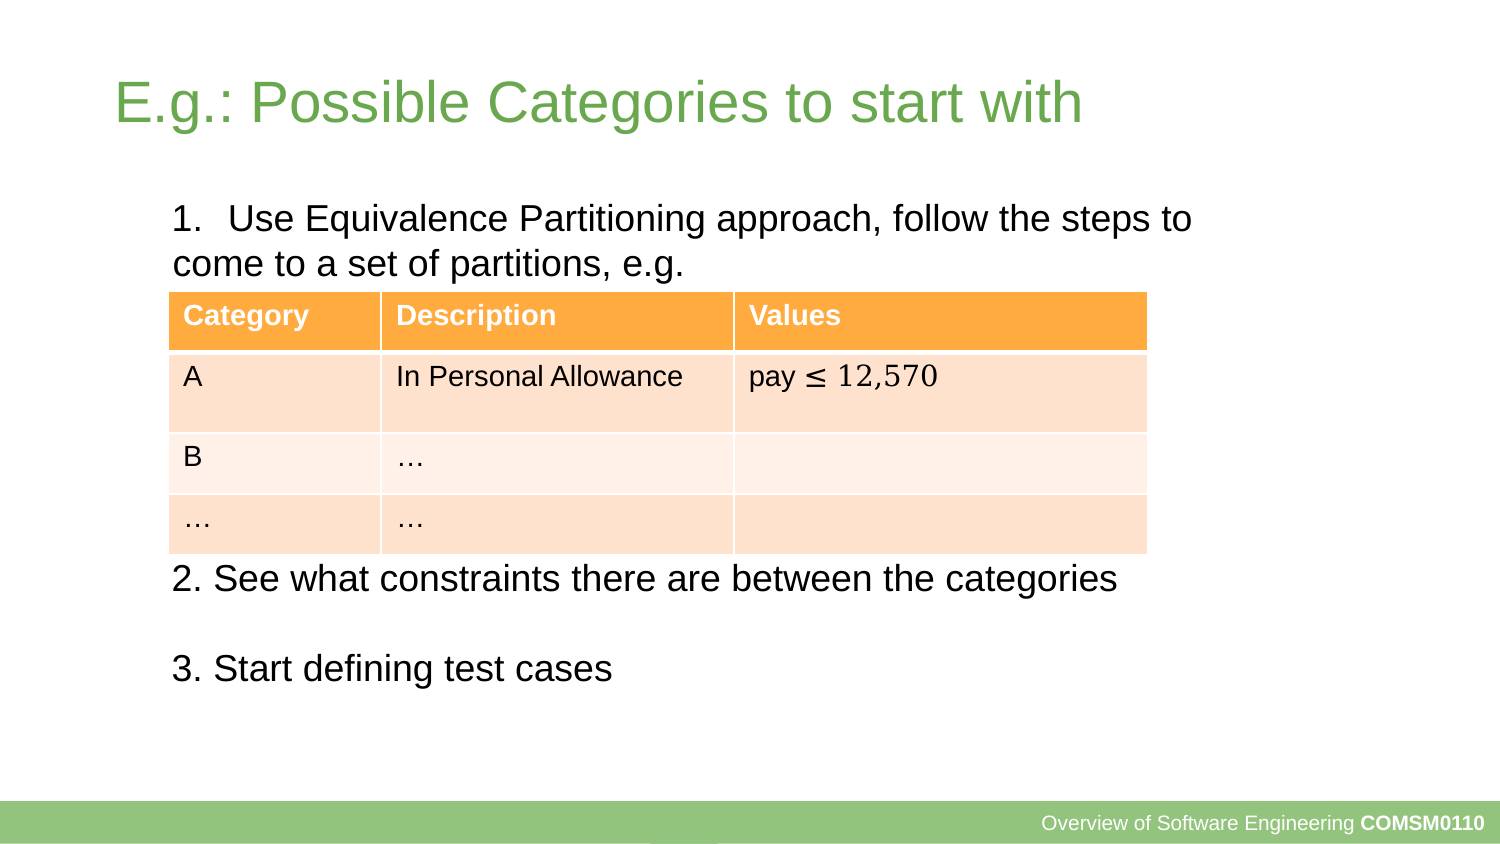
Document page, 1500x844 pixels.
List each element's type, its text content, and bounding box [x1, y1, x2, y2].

title E.g.: Possible Categories to start with [103, 49, 1397, 158]
text_box Use Equivalence Partitioning approach, follow the steps to come to a set of partitions, e.g. 2. See what constraints there are between the categories 3. Start defining test cases [156, 186, 1219, 697]
